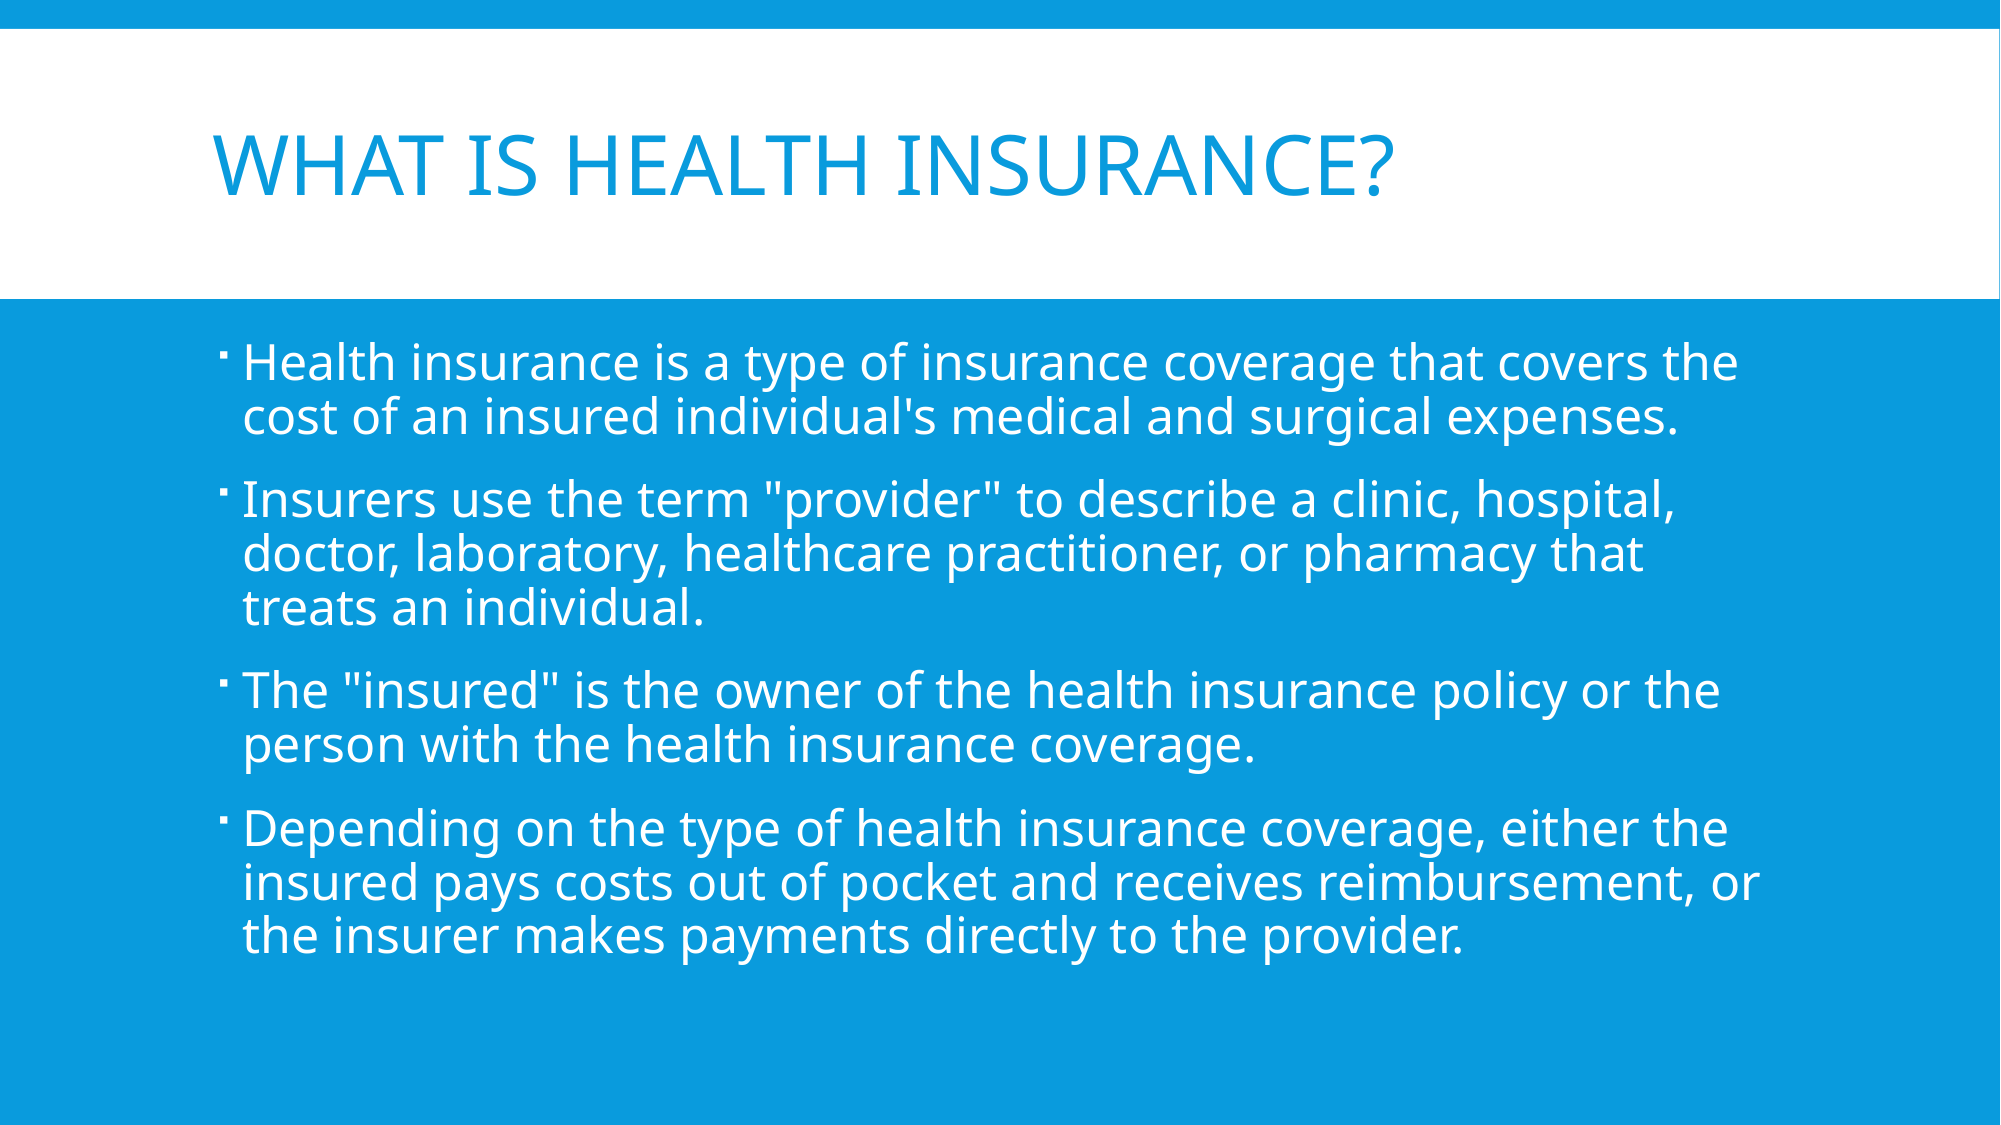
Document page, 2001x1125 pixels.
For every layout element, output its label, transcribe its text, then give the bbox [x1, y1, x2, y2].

list Health insurance is a type of insurance coverage that covers the cost of an insured individual's medical and surgical expenses. Insurers use the term "provider" to describe a clinic, hospital, doctor, laboratory, healthcare practitioner, or pharmacy that treats an individual. The "insured" is the owner of the health insurance policy or the person with the health insurance coverage. Depending on the type of health insurance coverage, either the insured pays costs out of pocket and receives reimbursement, or the insurer makes payments directly to the provider. [197, 329, 1803, 1020]
title What Is Health Insurance? [197, 46, 1803, 295]
